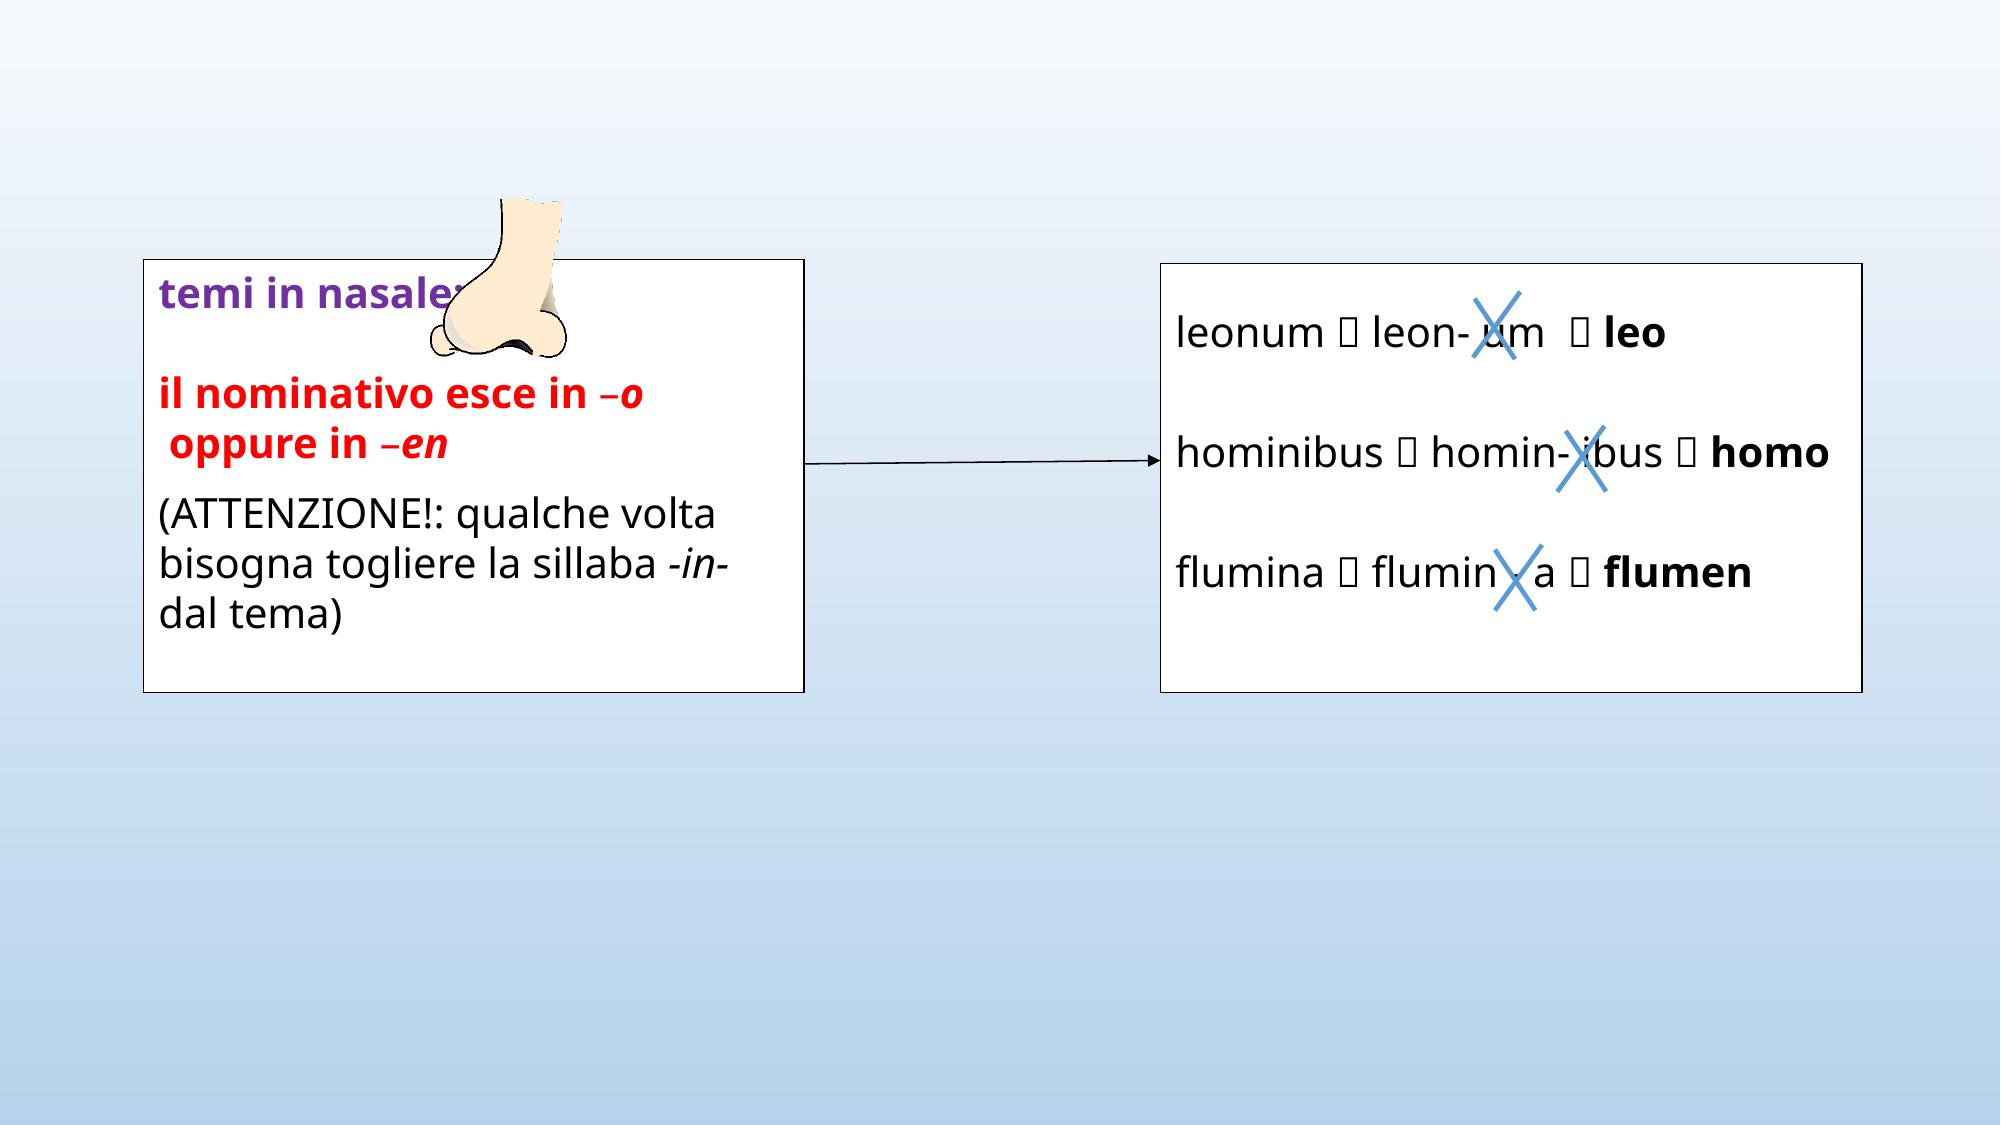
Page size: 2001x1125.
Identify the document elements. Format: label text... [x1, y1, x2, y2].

picture [428, 197, 568, 359]
text_box leonum  leon- um  leo hominibus  homin- ibus  homo flumina  flumin - a  flumen [1160, 263, 1863, 387]
text_box leonum  leon- um  leo hominibus  homin- ibus  homo flumina  flumin - a  flumen [1160, 463, 1863, 693]
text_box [1472, 291, 1521, 360]
text_box [315, 387, 2000, 463]
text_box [1494, 544, 1543, 611]
text_box temi in nasale: il nominativo esce in –o oppure in –en (ATTENZIONE!: qualche volta bisogna togliere la sillaba -in- dal tema) [143, 259, 804, 693]
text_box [1557, 425, 1607, 492]
